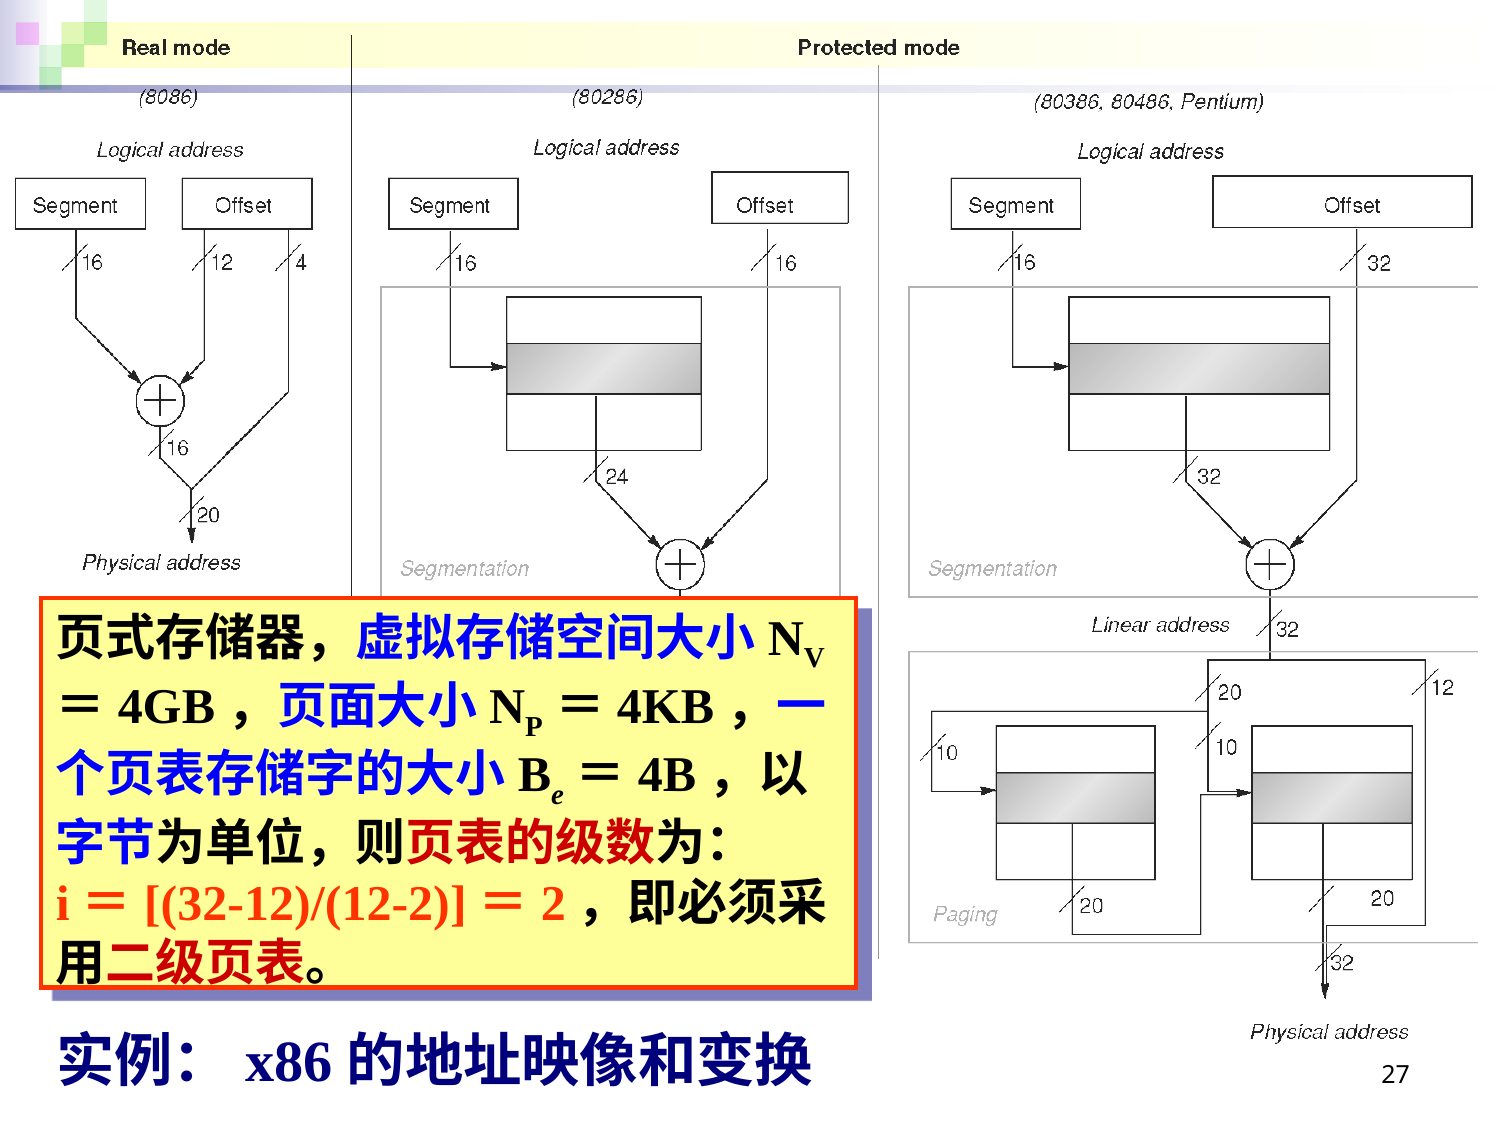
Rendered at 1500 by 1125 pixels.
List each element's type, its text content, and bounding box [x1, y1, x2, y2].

list 实例：x86的地址映像和变换 [41, 1061, 845, 1107]
slide_number 27 [1074, 1061, 1426, 1101]
picture [11, 30, 1483, 1052]
